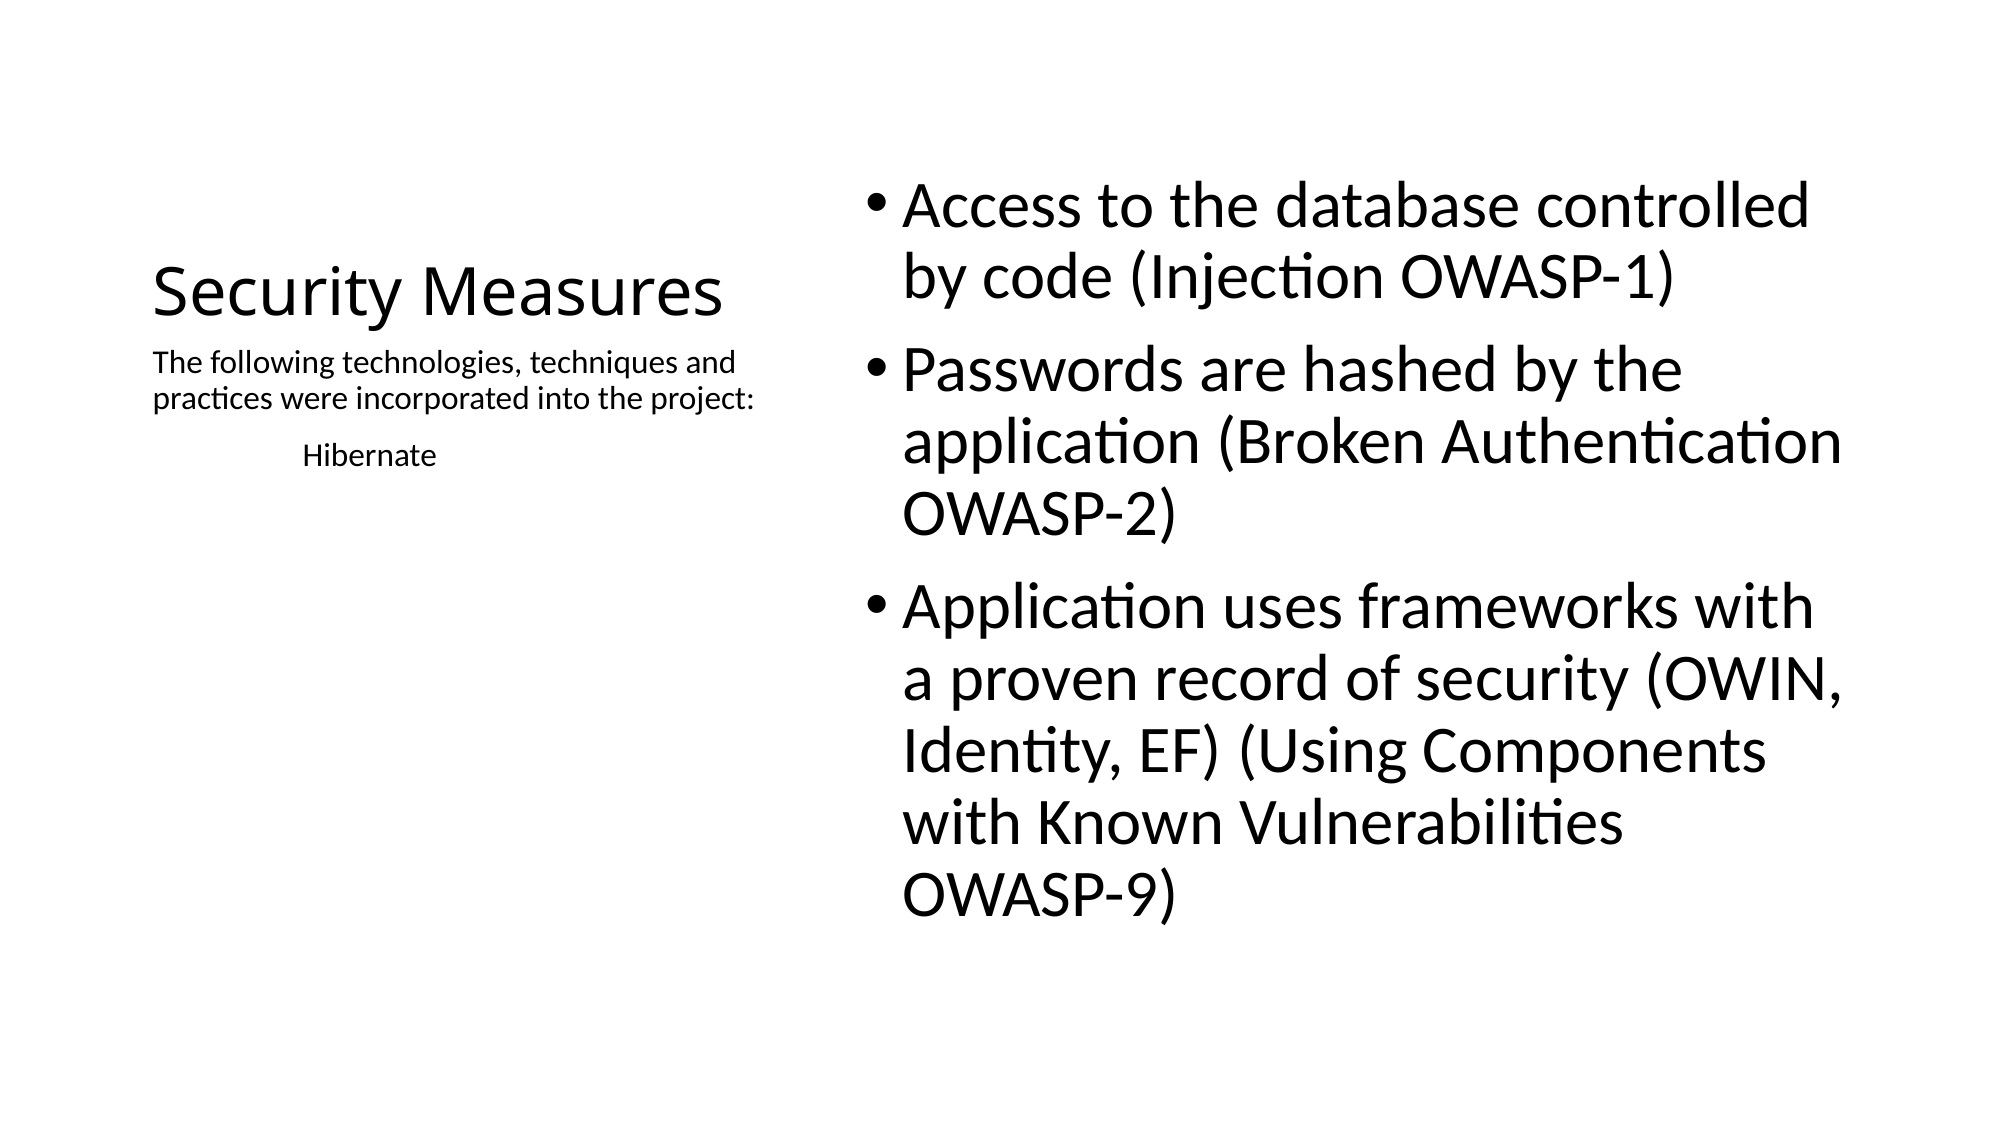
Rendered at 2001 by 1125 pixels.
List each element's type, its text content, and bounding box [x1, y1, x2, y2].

title Security Measures [137, 75, 783, 337]
list The following technologies, techniques and practices were incorporated into the project: Hibernate [137, 337, 783, 963]
list Access to the database controlled by code (Injection OWASP-1) Passwords are hashed by the application (Broken Authentication OWASP-2) Application uses frameworks with a proven record of security (OWIN, Identity, EF) (Using Components with Known Vulnerabilities OWASP-9) [850, 161, 1863, 962]
